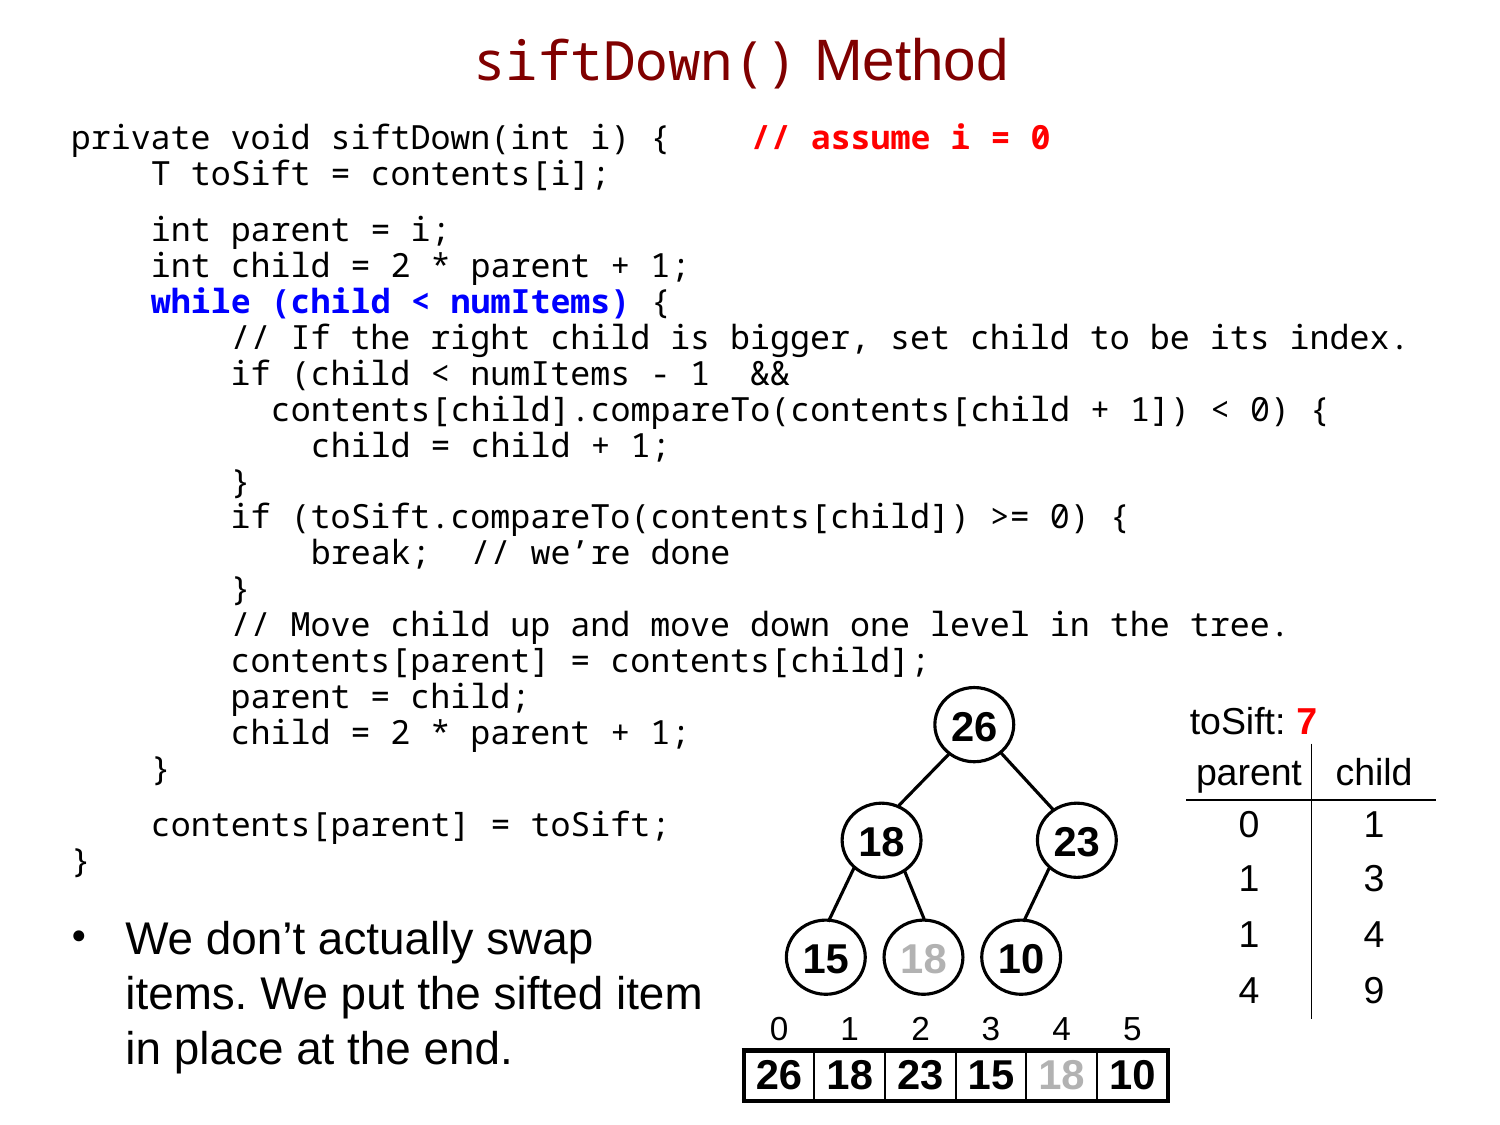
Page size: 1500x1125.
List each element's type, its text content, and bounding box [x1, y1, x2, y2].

text_box 18 [842, 803, 922, 878]
table_header parent [1186, 744, 1311, 799]
table_cell 1 [1312, 801, 1436, 850]
table_cell 4 [1312, 906, 1436, 962]
table_header 5 [1097, 1008, 1168, 1048]
table_header child [1312, 744, 1436, 799]
table_cell 15 [957, 1053, 1025, 1099]
table_header 2 [885, 1008, 956, 1048]
table_cell 23 [886, 1053, 955, 1099]
table_cell 10 [1098, 1053, 1166, 1099]
table_cell 1 [1186, 906, 1311, 962]
table_header 1 [814, 1008, 885, 1048]
text_box toSift: 7 [1175, 689, 1332, 750]
table_cell 0 [1186, 801, 1311, 850]
title siftDown() Method [96, 0, 1386, 113]
table_cell 18 [815, 1053, 884, 1099]
table_header 3 [956, 1008, 1026, 1048]
table_cell 18 [1027, 1053, 1096, 1099]
table_cell 1 [1186, 850, 1311, 906]
table_cell 26 [746, 1053, 813, 1099]
table_cell 9 [1312, 962, 1436, 1019]
text_box 15 [786, 920, 866, 995]
text_box 26 [934, 687, 1014, 762]
table_header 4 [1026, 1008, 1097, 1048]
table_cell 4 [1186, 962, 1311, 1019]
text_box 23 [1037, 803, 1117, 878]
table_header 0 [744, 1008, 814, 1048]
text_box 18 [884, 920, 963, 995]
table_cell 3 [1312, 850, 1436, 906]
list private void siftDown(int i) { // assume i = 0 T toSift = contents[i]; int parent = i; int child = 2 * parent + 1; while (child < numItems) { // If the right child is bigger, set child to be its index. if (child < numItems - 1 && contents[child].compareTo(contents[child + 1]) < 0) { child = child + 1; } if (toSift.compareTo(contents[child]) >= 0) { break; // we’re done } // Move child up and move down one level in the tree. contents[parent] = contents[child]; parent = child; child = 2 * parent + 1; } contents[parent] = toSift; } We don’t actually swap items. We put the sifted item in place at the end. [55, 113, 1500, 1035]
text_box 10 [981, 920, 1061, 995]
